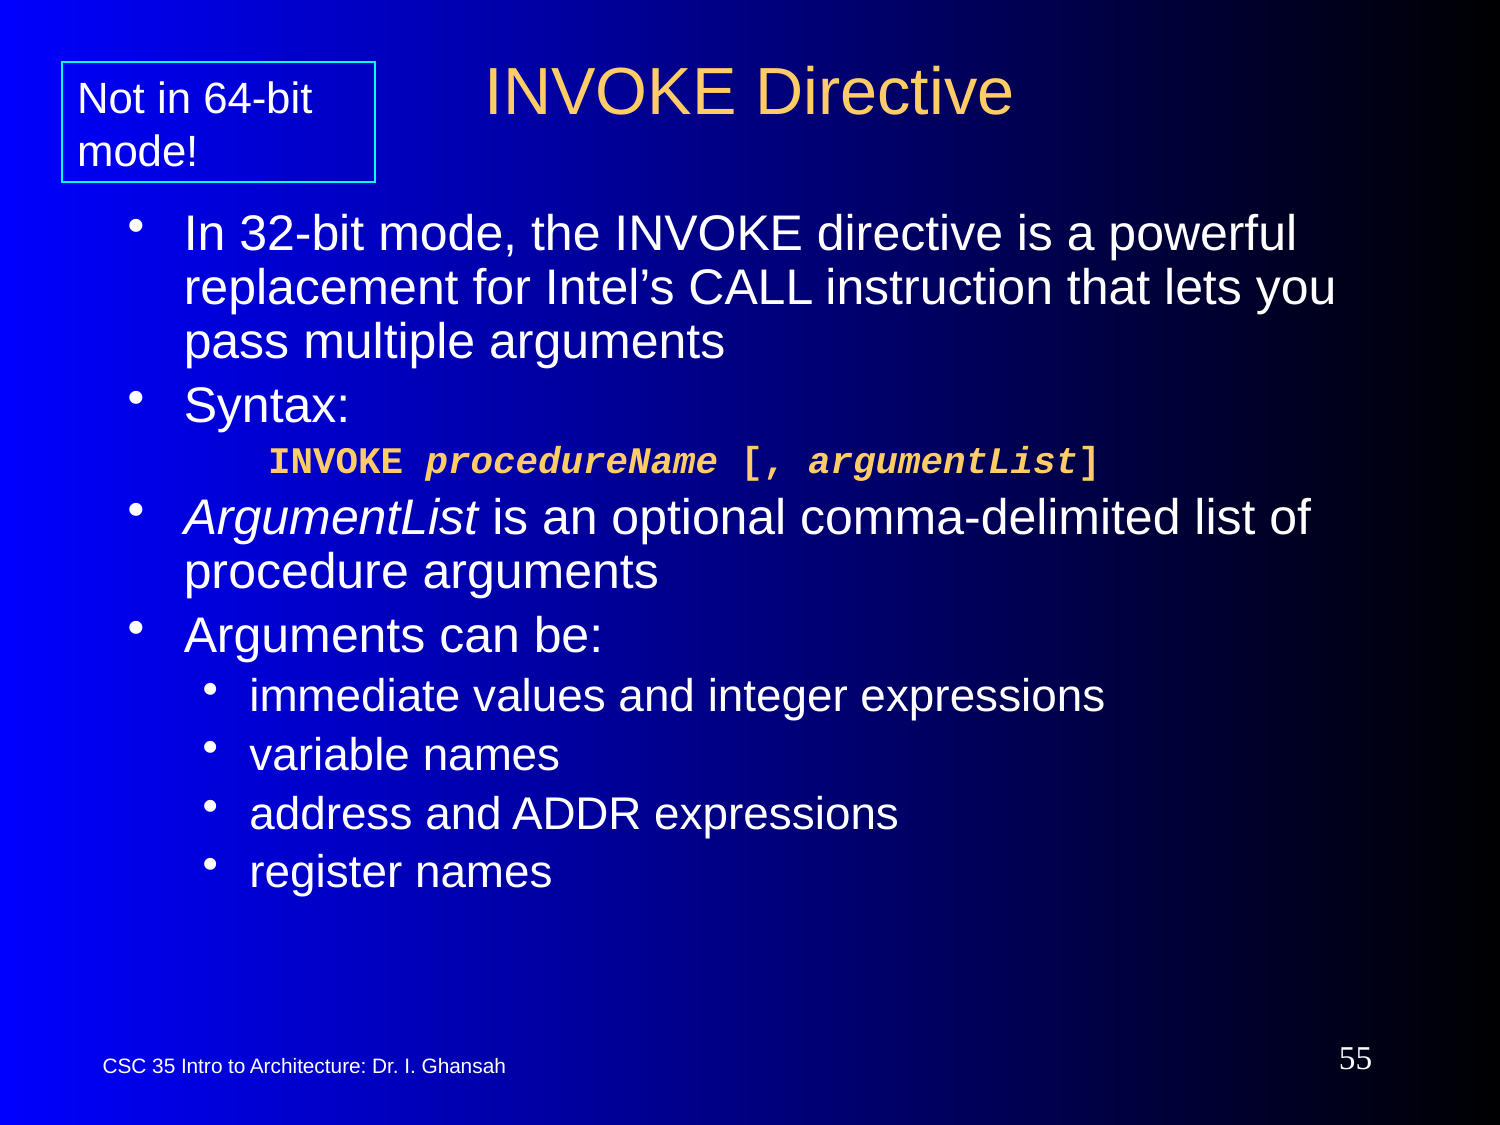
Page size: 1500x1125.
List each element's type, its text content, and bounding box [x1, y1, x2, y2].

title INVOKE Directive [112, 37, 1388, 138]
footer CSC 35 Intro to Architecture: Dr. I. Ghansah [87, 1040, 775, 1091]
text_box Not in 64-bit mode! [62, 62, 375, 183]
list In 32-bit mode, the INVOKE directive is a powerful replacement for Intel’s CALL instruction that lets you pass multiple arguments Syntax: INVOKE procedureName [, argumentList] ArgumentList is an optional comma-delimited list of procedure arguments Arguments can be: immediate values and integer expressions variable names address and ADDR expressions register names [112, 200, 1388, 950]
slide_number 55 [1224, 1025, 1388, 1088]
